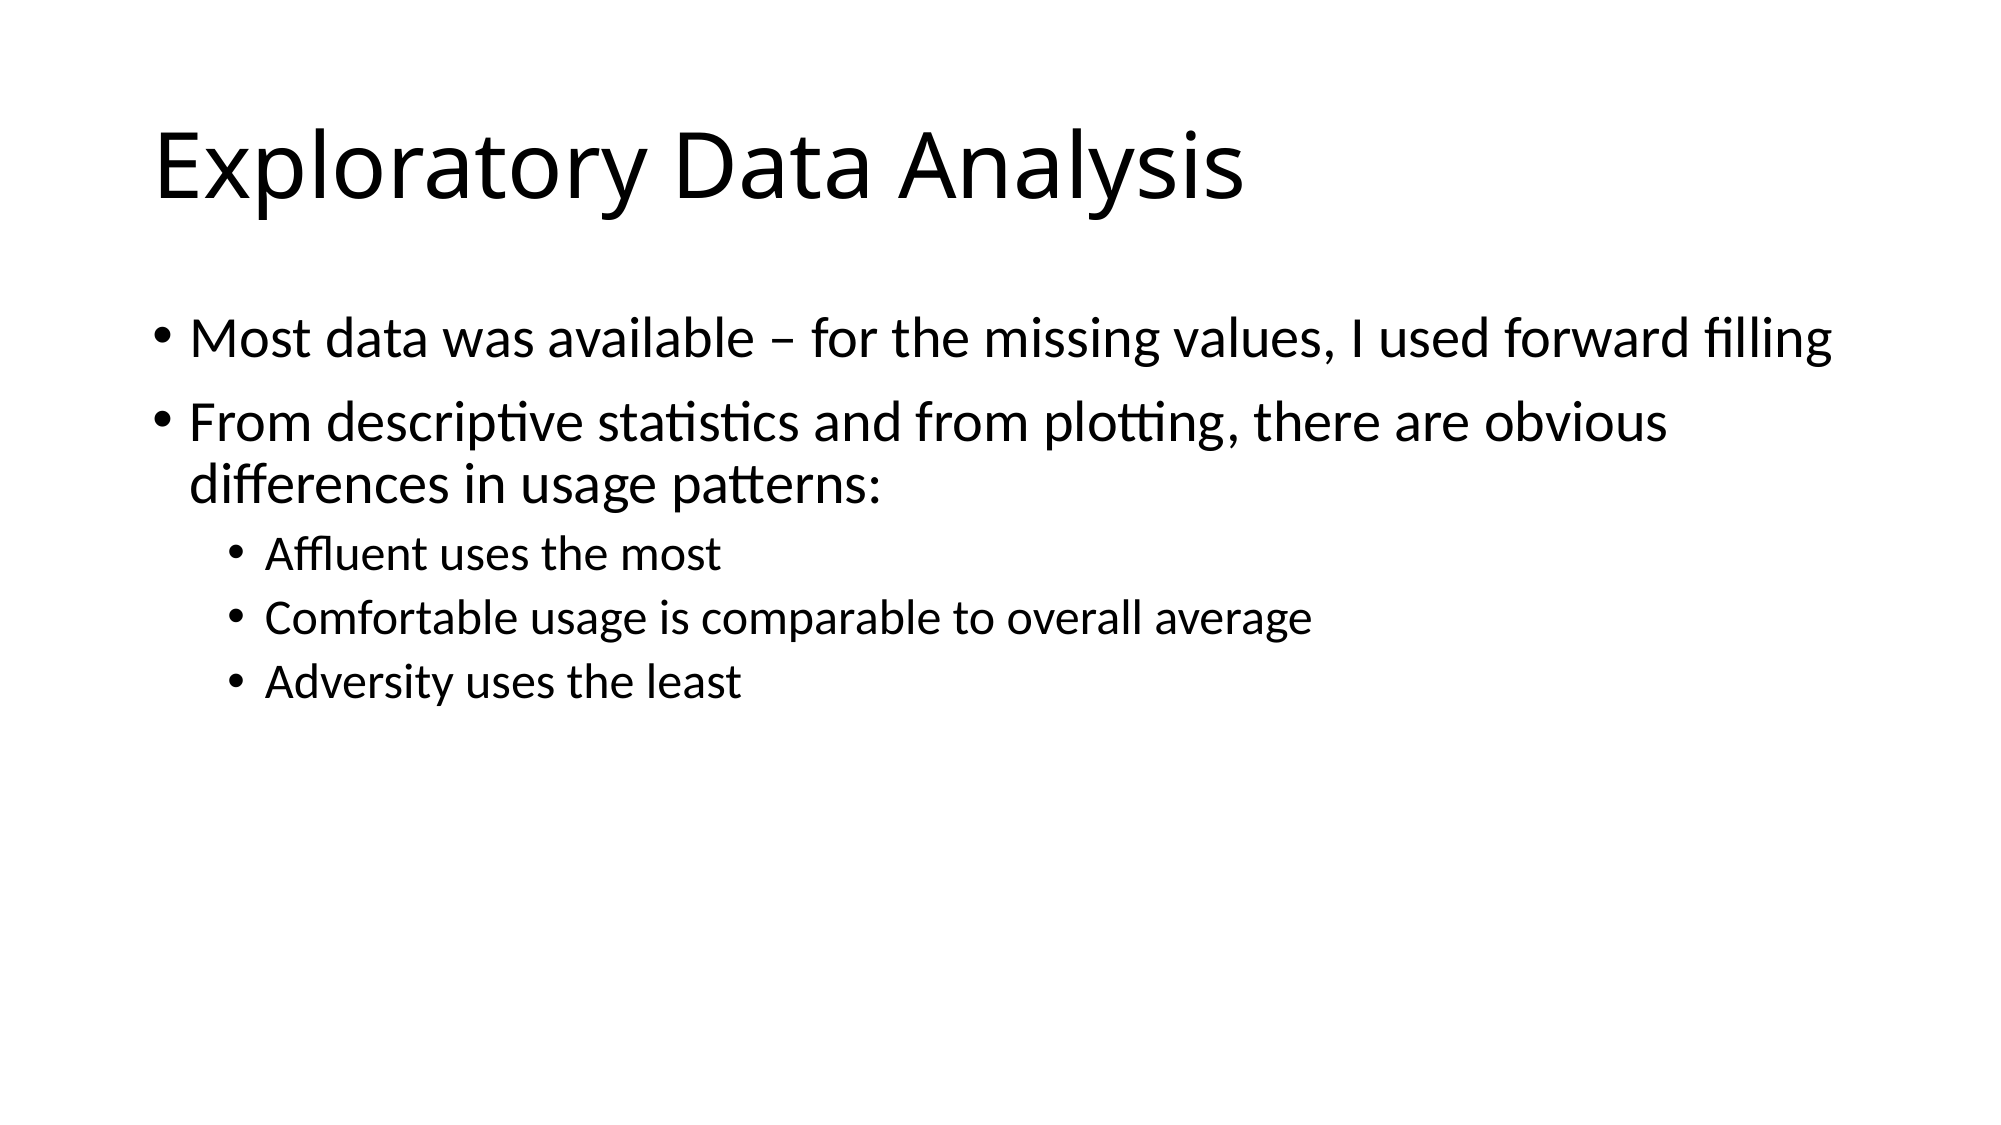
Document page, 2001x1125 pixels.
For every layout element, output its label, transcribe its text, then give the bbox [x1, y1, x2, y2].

title Exploratory Data Analysis [137, 59, 1863, 278]
list Most data was available – for the missing values, I used forward filling From descriptive statistics and from plotting, there are obvious differences in usage patterns: Affluent uses the most Comfortable usage is comparable to overall average Adversity uses the least [137, 299, 1863, 1014]
